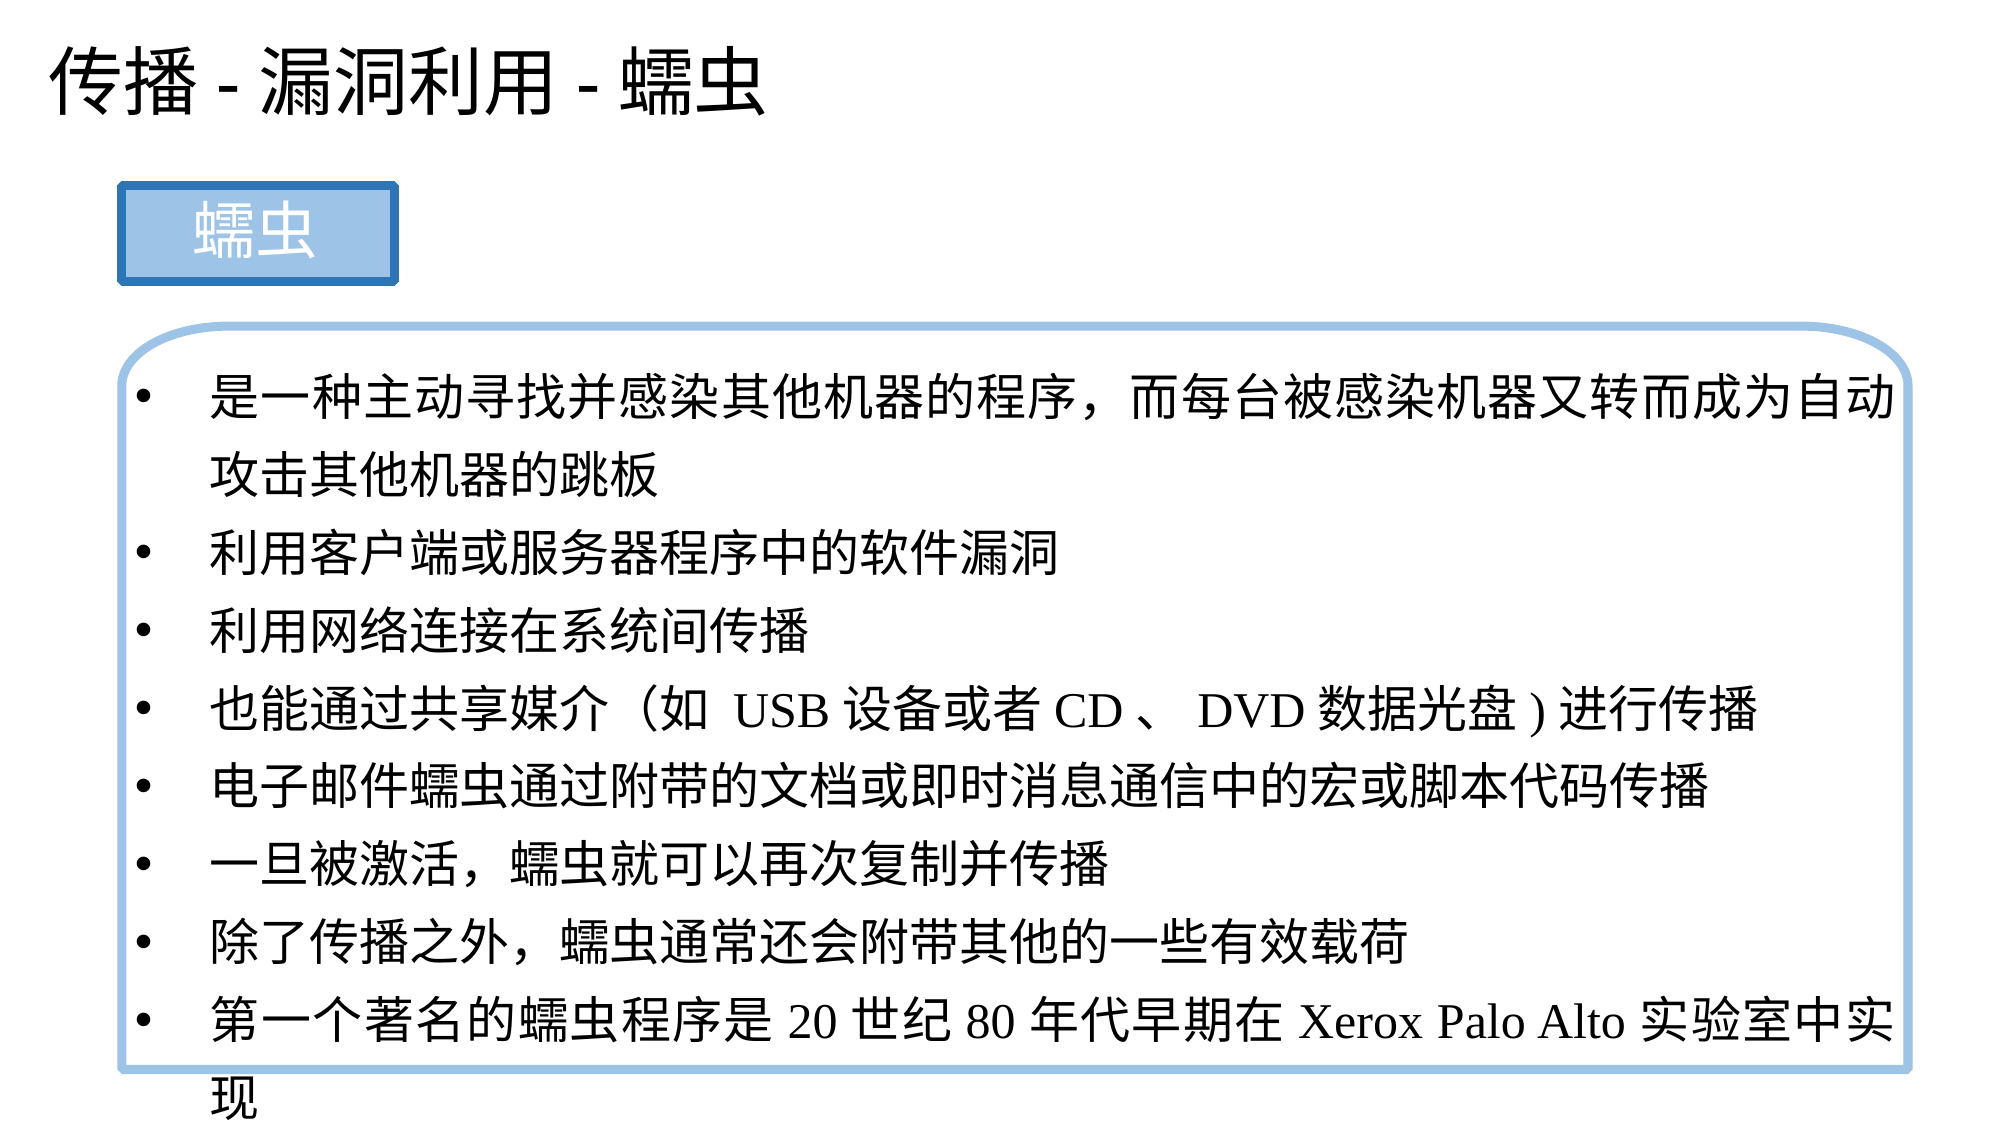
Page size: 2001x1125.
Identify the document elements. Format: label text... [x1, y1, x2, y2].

text_box 传播-漏洞利用-蠕虫 [31, 0, 919, 160]
text_box 是一种主动寻找并感染其他机器的程序，而每台被感染机器又转而成为自动攻击其他机器的跳板 利用客户端或服务器程序中的软件漏洞 利用网络连接在系统间传播 也能通过共享媒介（如 USB设备或者CD、DVD数据光盘)进行传播 电子邮件蠕虫通过附带的文档或即时消息通信中的宏或脚本代码传播 一旦被激活，蠕虫就可以再次复制并传播 除了传播之外，蠕虫通常还会附带其他的一些有效载荷 第一个著名的蠕虫程序是20世纪80年代早期在Xerox Palo Alto实验室中实现 [121, 326, 1909, 1070]
text_box 蠕虫 [121, 185, 395, 282]
